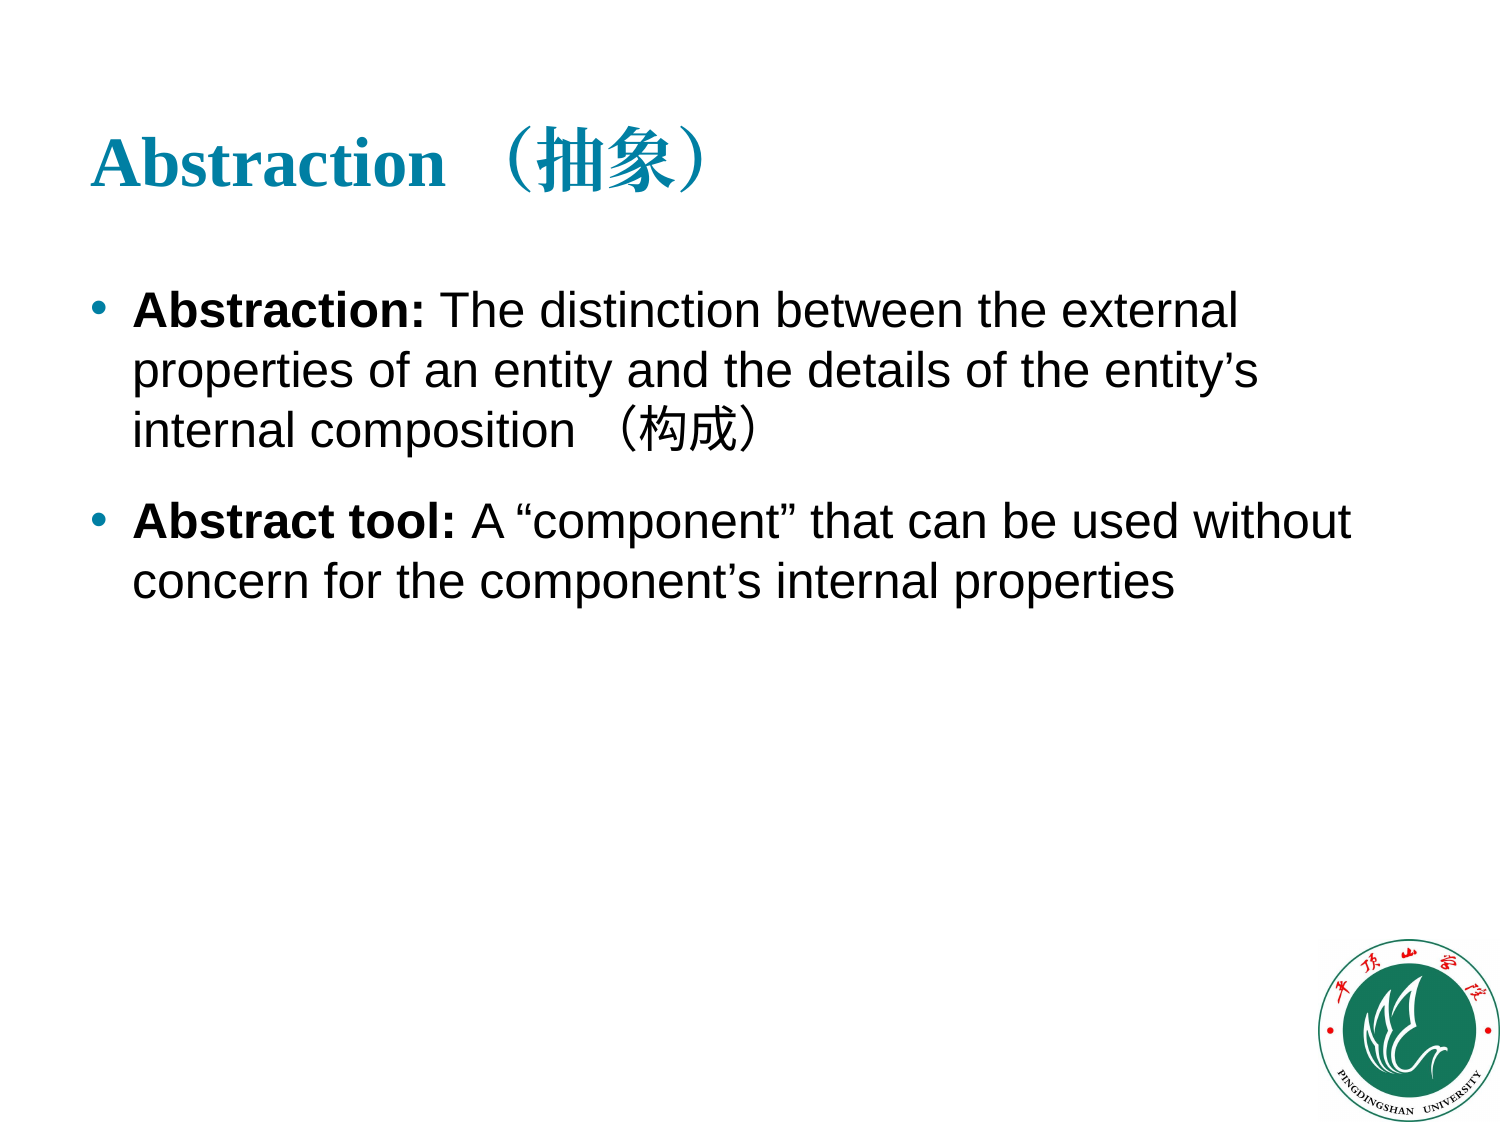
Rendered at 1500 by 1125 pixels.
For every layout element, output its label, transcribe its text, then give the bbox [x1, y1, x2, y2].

list Abstraction: The distinction between the external properties of an entity and the details of the entity’s internal composition（构成） Abstract tool: A “component” that can be used without concern for the component’s internal properties [75, 262, 1425, 1005]
picture [1318, 939, 1500, 1122]
title Abstraction（抽象） [75, 35, 1425, 216]
